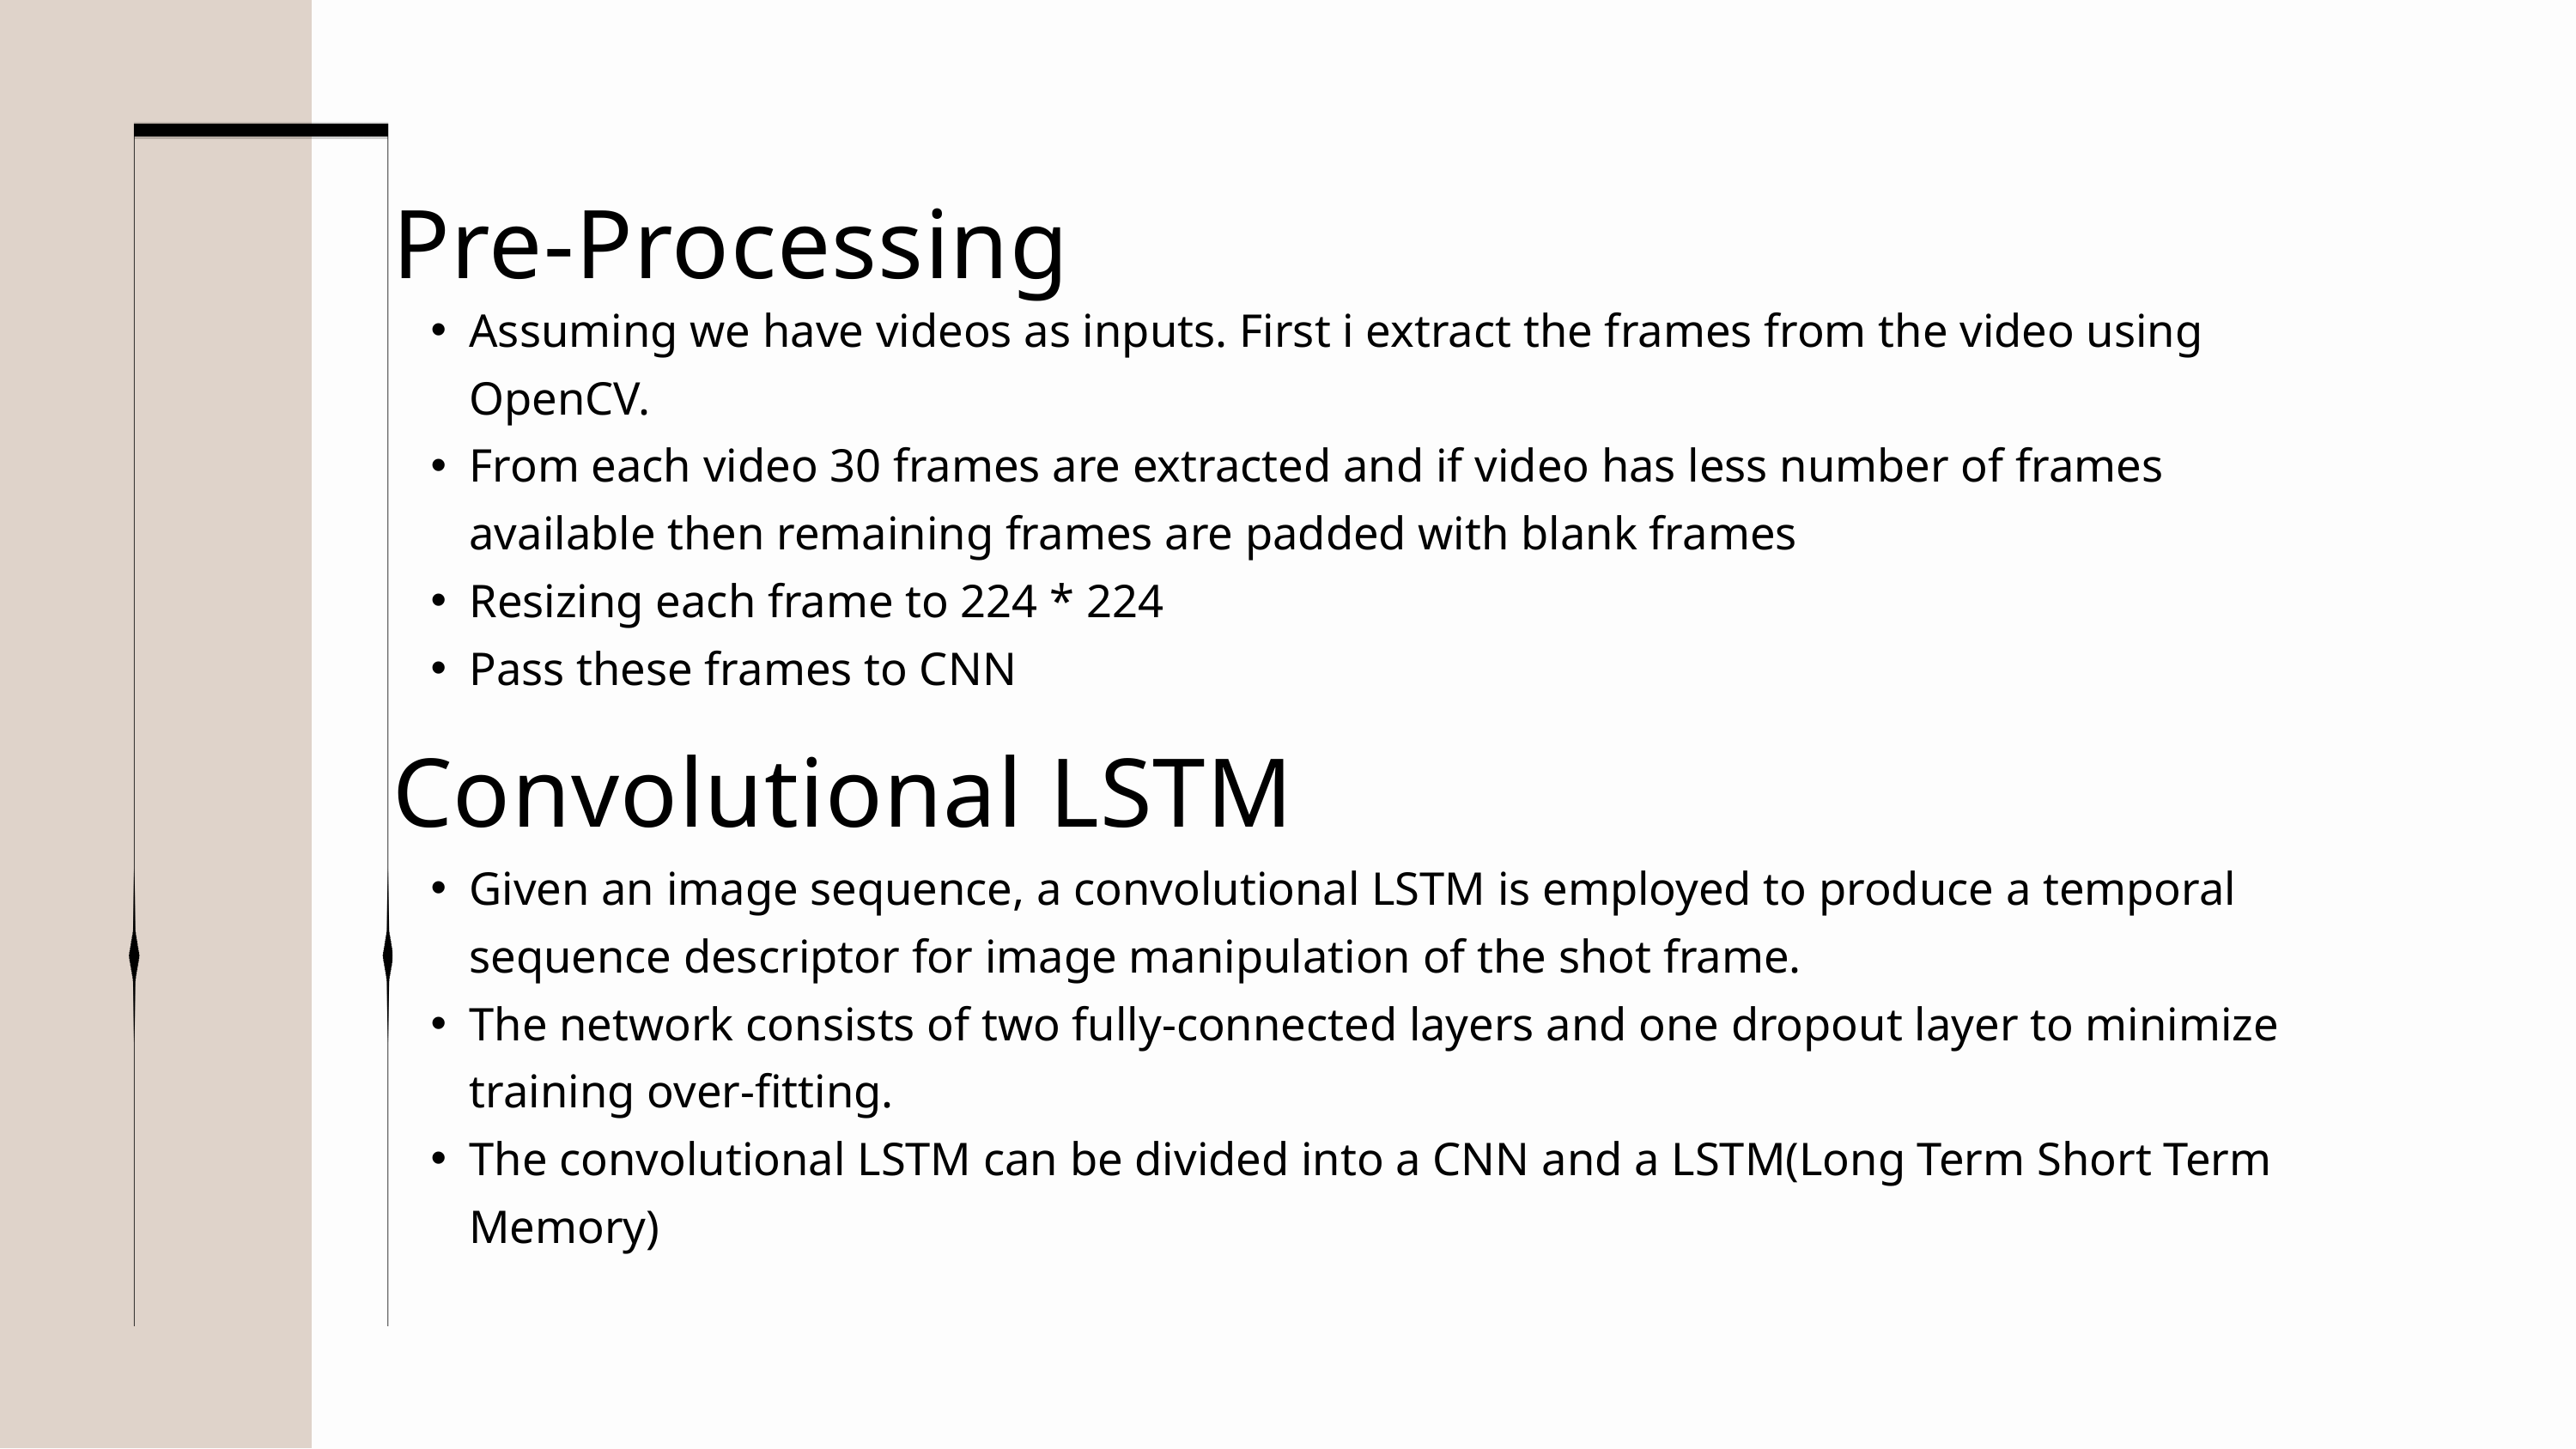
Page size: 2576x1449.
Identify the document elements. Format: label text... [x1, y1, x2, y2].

text_box [319, 122, 393, 1326]
text_box Pre-Processing [392, 165, 1909, 288]
text_box Convolutional LSTM [393, 713, 1934, 846]
text_box Given an image sequence, a convolutional LSTM is employed to produce a temporal sequence descriptor for image manipulation of the shot frame. The network consists of two fully-connected layers and one dropout layer to minimize training over-fitting. The convolutional LSTM can be divided into a CNN and a LSTM(Long Term Short Term Memory) [393, 846, 2343, 1252]
text_box Assuming we have videos as inputs. First i extract the frames from the video using OpenCV. From each video 30 frames are extracted and if video has less number of frames available then remaining frames are padded with blank frames Resizing each frame to 224 * 224 Pass these frames to CNN [392, 288, 2279, 694]
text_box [0, 0, 312, 1449]
